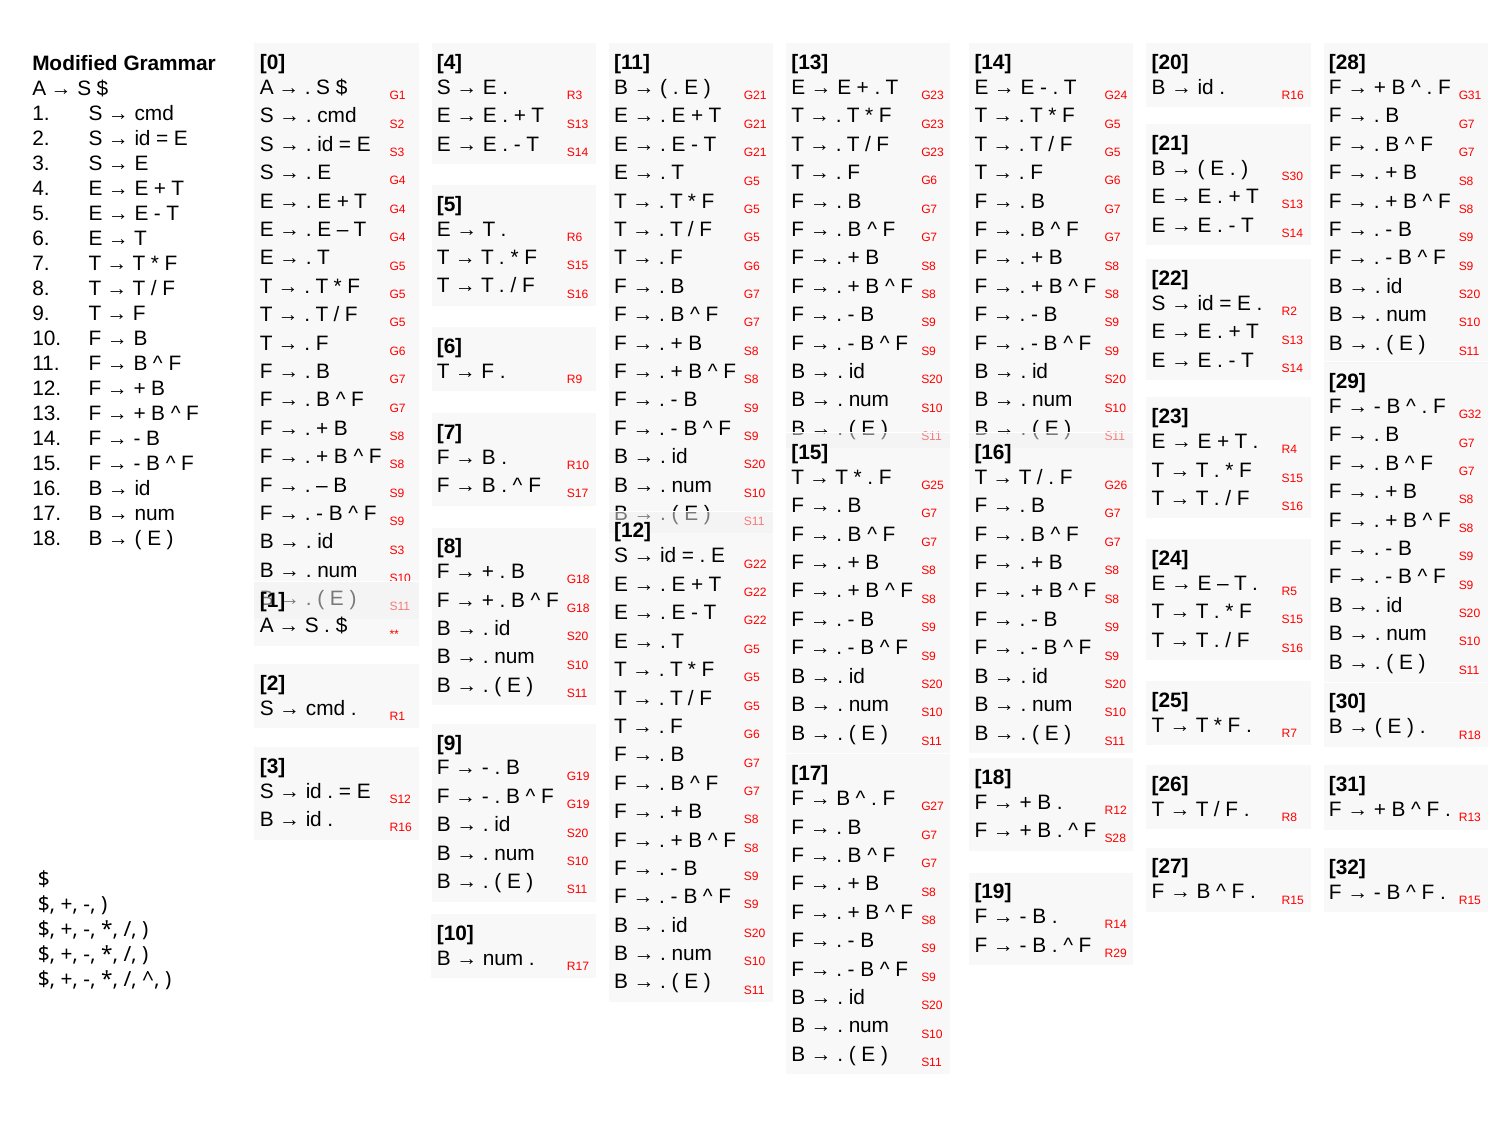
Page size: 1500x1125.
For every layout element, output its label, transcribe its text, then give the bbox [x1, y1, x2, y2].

text_box [17] F → B ^ . F G27 F → . B G7 F → . B ^ F G7 F → . + B S8 F → . + B ^ F S8 F → . - B S9 F → . - B ^ F S9 B → . id S20 B → . num S10 B → . ( E ) S11 [785, 753, 951, 1075]
text_box [25] T → T * F . R7 [1145, 680, 1312, 746]
text_box [15] T → T * . F G25 F → . B G7 F → . B ^ F G7 F → . + B S8 F → . + B ^ F S8 F → . - B S9 F → . - B ^ F S9 B → . id S20 B → . num S10 B → . ( E ) S11 [785, 432, 951, 753]
text_box [8] F → + . B G18 F → + . B ^ F G18 B → . id S20 B → . num S10 B → . ( E ) S11 [431, 527, 597, 706]
text_box [19] F → - B . R14 F → - B . ^ F R29 [968, 872, 1134, 966]
text_box [12] S → id = . E G22 E → . E + T G22 E → . E - T G22 E → . T G5 T → . T * F G5 T → . T / F G5 T → . F G6 F → . B G7 F → . B ^ F G7 F → . + B S8 F → . + B ^ F S8 F → . - B S9 F → . - B ^ F S9 B → . id S20 B → . num S10 B → . ( E ) S11 [608, 511, 774, 1003]
text_box [23] E → E + T . R4 T → T . * F S15 T → T . / F S16 [1145, 396, 1312, 519]
text_box [5] E → T . R6 T → T . * F S15 T → T . / F S16 [431, 184, 597, 307]
text_box [32] F → - B ^ F . R15 [1323, 847, 1489, 913]
text_box [29] F → - B ^ . F G32 F → . B G7 F → . B ^ F G7 F → . + B S8 F → . + B ^ F S8 F → . - B S9 F → . - B ^ F S9 B → . id S20 B → . num S10 B → . ( E ) S11 [1323, 361, 1489, 682]
text_box [31] F → + B ^ F . R13 [1323, 764, 1489, 831]
text_box Modified Grammar A → S $ S → cmd S → id = E S → E E → E + T E → E - T E → T T → T * F T → T / F T → F F → B F → B ^ F F → + B F → + B ^ F F → - B F → - B ^ F B → id B → num B → ( E ) [17, 42, 254, 558]
text_box [26] T → T / F . R8 [1145, 764, 1312, 830]
text_box [9] F → - . B G19 F → - . B ^ F G19 B → . id S20 B → . num S10 B → . ( E ) S11 [431, 723, 597, 903]
text_box [22] S → id = E . R2 E → E . + T S13 E → E . - T S14 [1145, 258, 1312, 381]
text_box [2] S → cmd . R1 [253, 663, 420, 729]
text_box [24] E → E – T . R5 T → T . * F S15 T → T . / F S16 [1145, 538, 1312, 661]
text_box [18] F → + B . R12 F → + B . ^ F S28 [968, 757, 1134, 852]
text_box [10] B → num . R17 [430, 913, 597, 979]
text_box [11] B → ( . E ) G21 E → . E + T G21 E → . E - T G21 E → . T G5 T → . T * F G5 T → . T / F G5 T → . F G6 F → . B G7 F → . B ^ F G7 F → . + B S8 F → . + B ^ F S8 F → . - B S9 F → . - B ^ F S9 B → . id S20 B → . num S10 B → . ( E ) S11 [608, 42, 774, 511]
text_box [3] S → id . = E S12 B → id . R16 [253, 746, 420, 841]
text_box [16] T → T / . F G26 F → . B G7 F → . B ^ F G7 F → . + B S8 F → . + B ^ F S8 F → . - B S9 F → . - B ^ F S9 B → . id S20 B → . num S10 B → . ( E ) S11 [968, 432, 1134, 754]
text_box [30] B → ( E ) . R18 [1323, 682, 1489, 748]
text_box [27] F → B ^ F . R15 [1145, 847, 1312, 913]
text_box [21] B → ( E . ) S30 E → E . + T S13 E → E . - T S14 [1145, 123, 1312, 246]
text_box [0] A → . S $ G1 S → . cmd S2 S → . id = E S3 S → . E G4 E → . E + T G4 E → . E – T G4 E → . T G5 T → . T * F G5 T → . T / F G5 T → . F G6 F → . B G7 F → . B ^ F G7 F → . + B S8 F → . + B ^ F S8 F → . – B S9 F → . - B ^ F S9 B → . id S3 B → . num S10 B → . ( E ) S11 [253, 42, 420, 581]
text_box [4] S → E . R3 E → E . + T S13 E → E . - T S14 [431, 42, 597, 165]
text_box [1] A → S . $ ** [253, 581, 420, 647]
text_box [20] B → id . R16 [1145, 42, 1312, 108]
text_box [14] E → E - . T G24 T → . T * F G5 T → . T / F G5 T → . F G6 F → . B G7 F → . B ^ F G7 F → . + B S8 F → . + B ^ F S8 F → . - B S9 F → . - B ^ F S9 B → . id S20 B → . num S10 B → . ( E ) S11 [968, 42, 1134, 432]
text_box [13] E → E + . T G23 T → . T * F G23 T → . T / F G23 T → . F G6 F → . B G7 F → . B ^ F G7 F → . + B S8 F → . + B ^ F S8 F → . - B S9 F → . - B ^ F S9 B → . id S20 B → . num S10 B → . ( E ) S11 [785, 42, 951, 432]
text_box [6] T → F . R9 [431, 326, 597, 392]
text_box [7] F → B . R10 F → B . ^ F S17 [431, 412, 597, 507]
text_box [28] F → + B ^ . F G31 F → . B G7 F → . B ^ F G7 F → . + B S8 F → . + B ^ F S8 F → . - B S9 F → . - B ^ F S9 B → . id S20 B → . num S10 B → . ( E ) S11 [1323, 42, 1489, 361]
